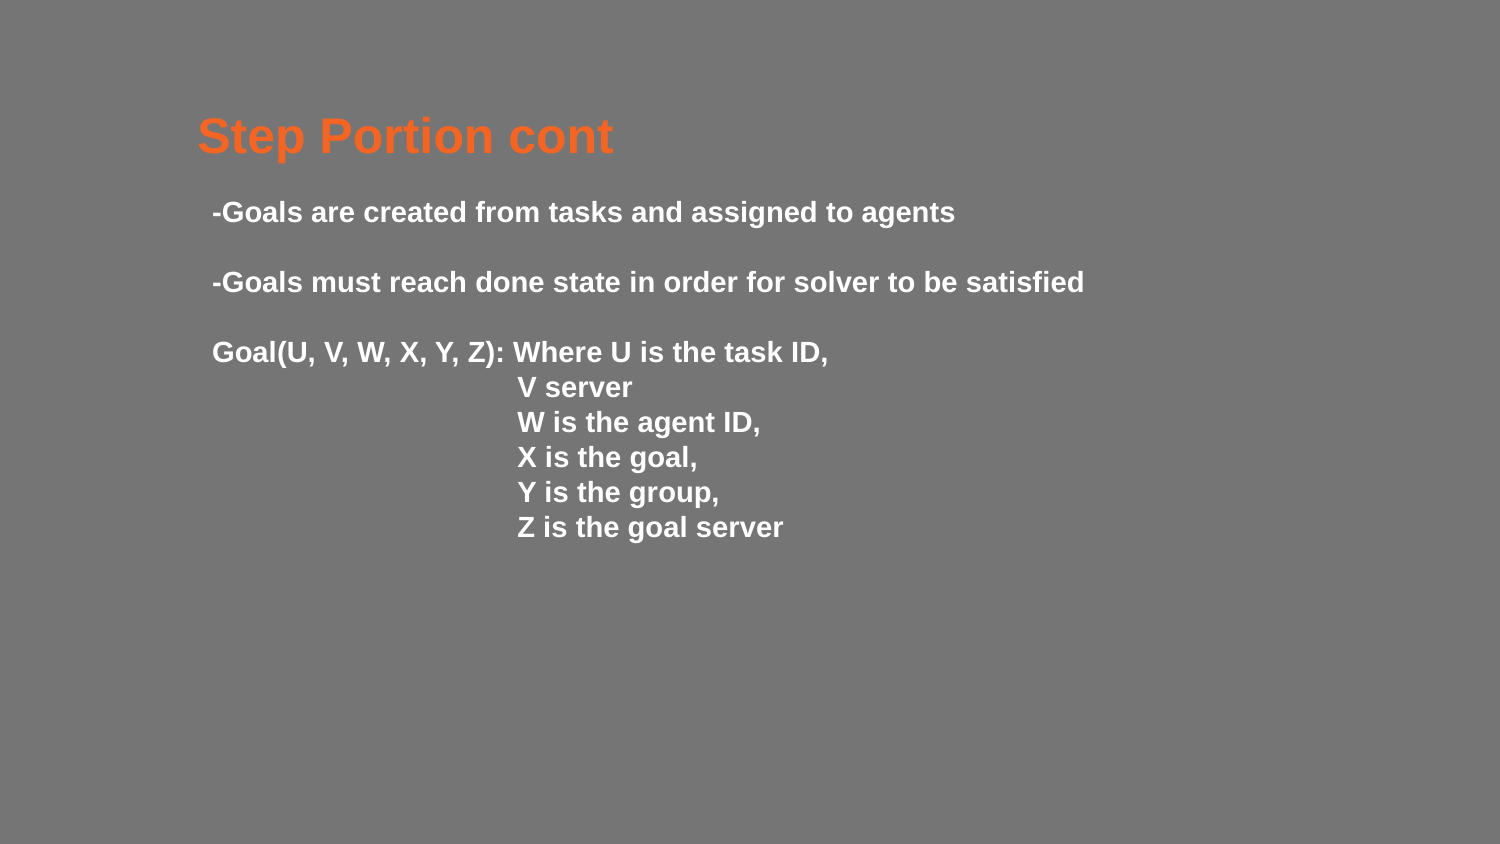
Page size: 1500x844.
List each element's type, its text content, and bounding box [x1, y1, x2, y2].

text_box Step Portion cont [182, 88, 872, 288]
text_box -Goals are created from tasks and assigned to agents -Goals must reach done state in order for solver to be satisfied Goal(U, V, W, X, Y, Z): Where U is the task ID, V server W is the agent ID, X is the goal, Y is the group, Z is the goal server [197, 178, 1127, 741]
